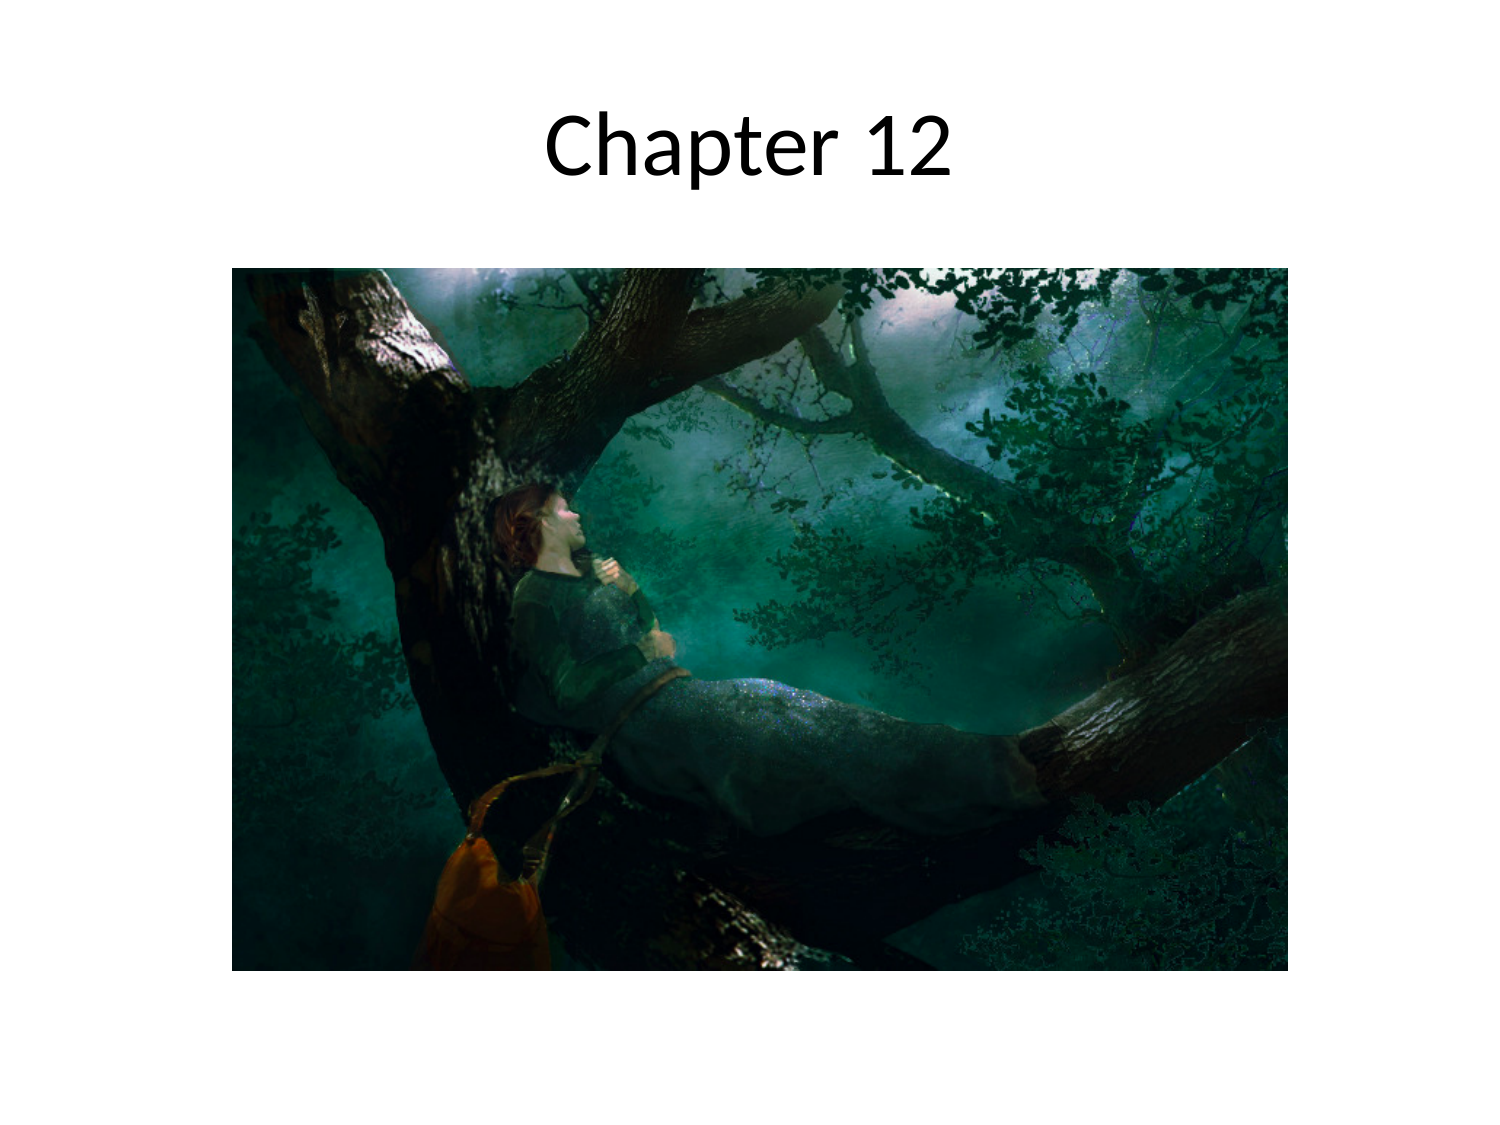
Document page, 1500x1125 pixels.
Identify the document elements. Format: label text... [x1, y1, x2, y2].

title Chapter 12 [75, 45, 1425, 233]
picture [232, 267, 1288, 972]
